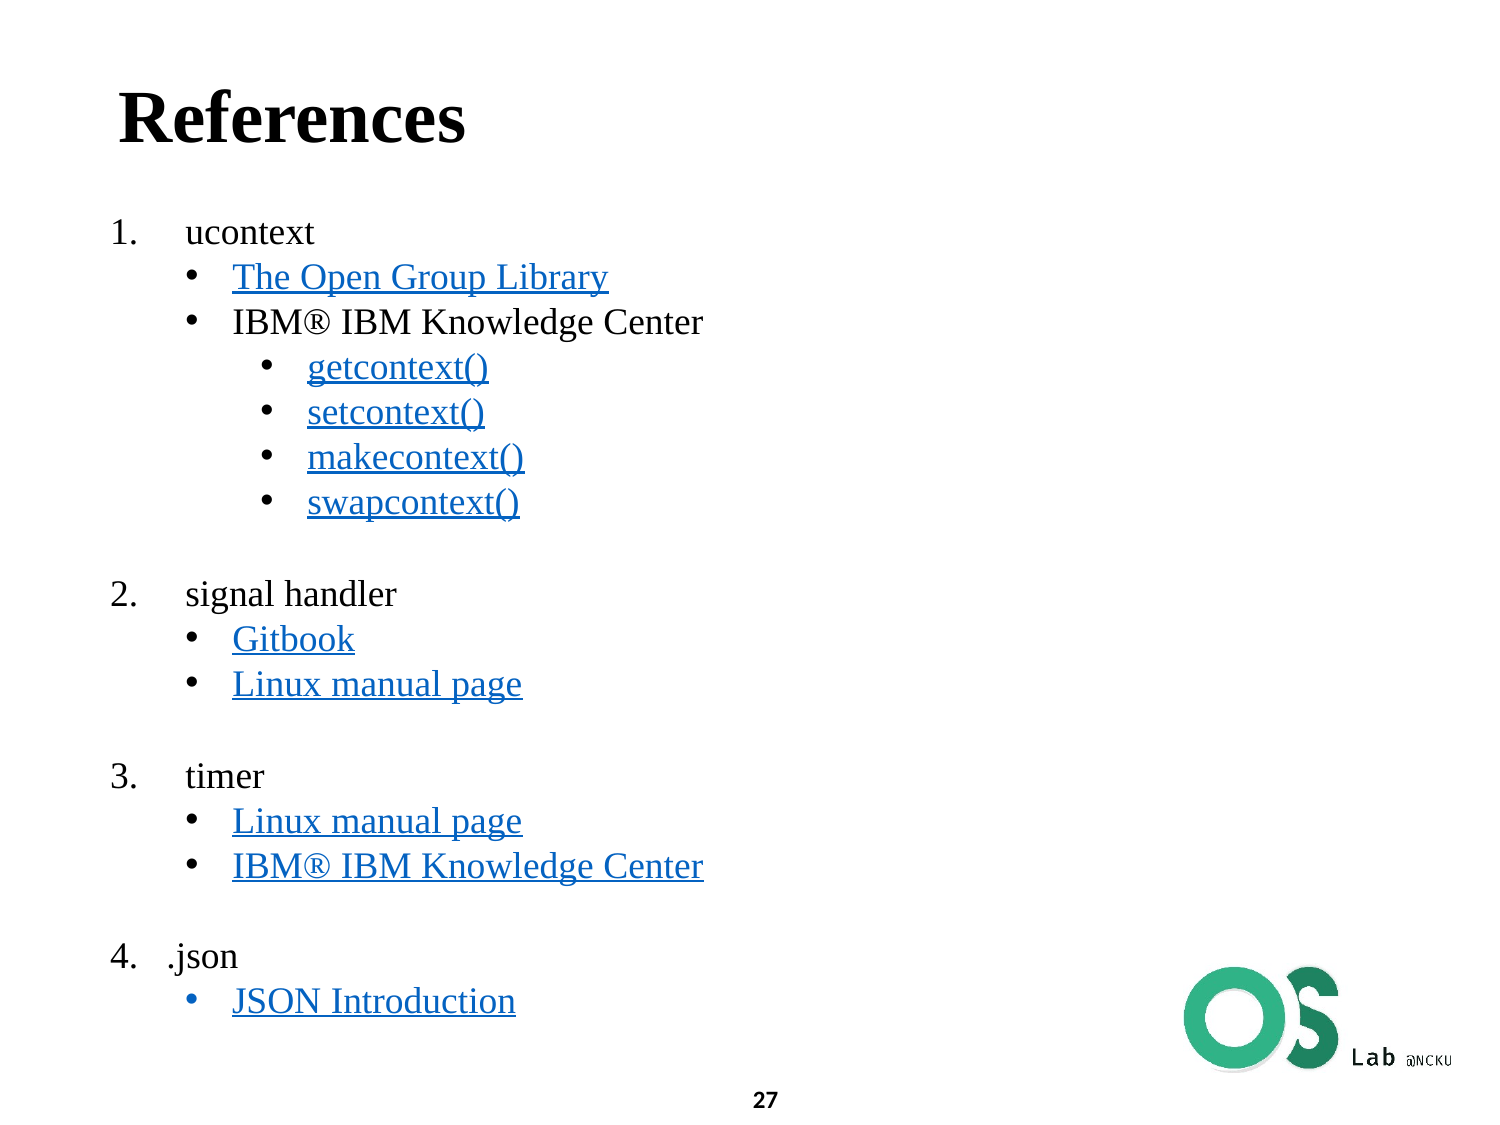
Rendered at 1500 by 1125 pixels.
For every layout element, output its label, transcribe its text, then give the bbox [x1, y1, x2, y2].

title References [116, 65, 469, 204]
picture [1183, 963, 1451, 1073]
slide_number 27 [746, 1082, 796, 1125]
text_box ucontext The Open Group Library IBM® IBM Knowledge Center getcontext() setcontext() makecontext() swapcontext() signal handler Gitbook Linux manual page timer Linux manual page IBM® IBM Knowledge Center .json JSON Introduction [108, 204, 1150, 1021]
